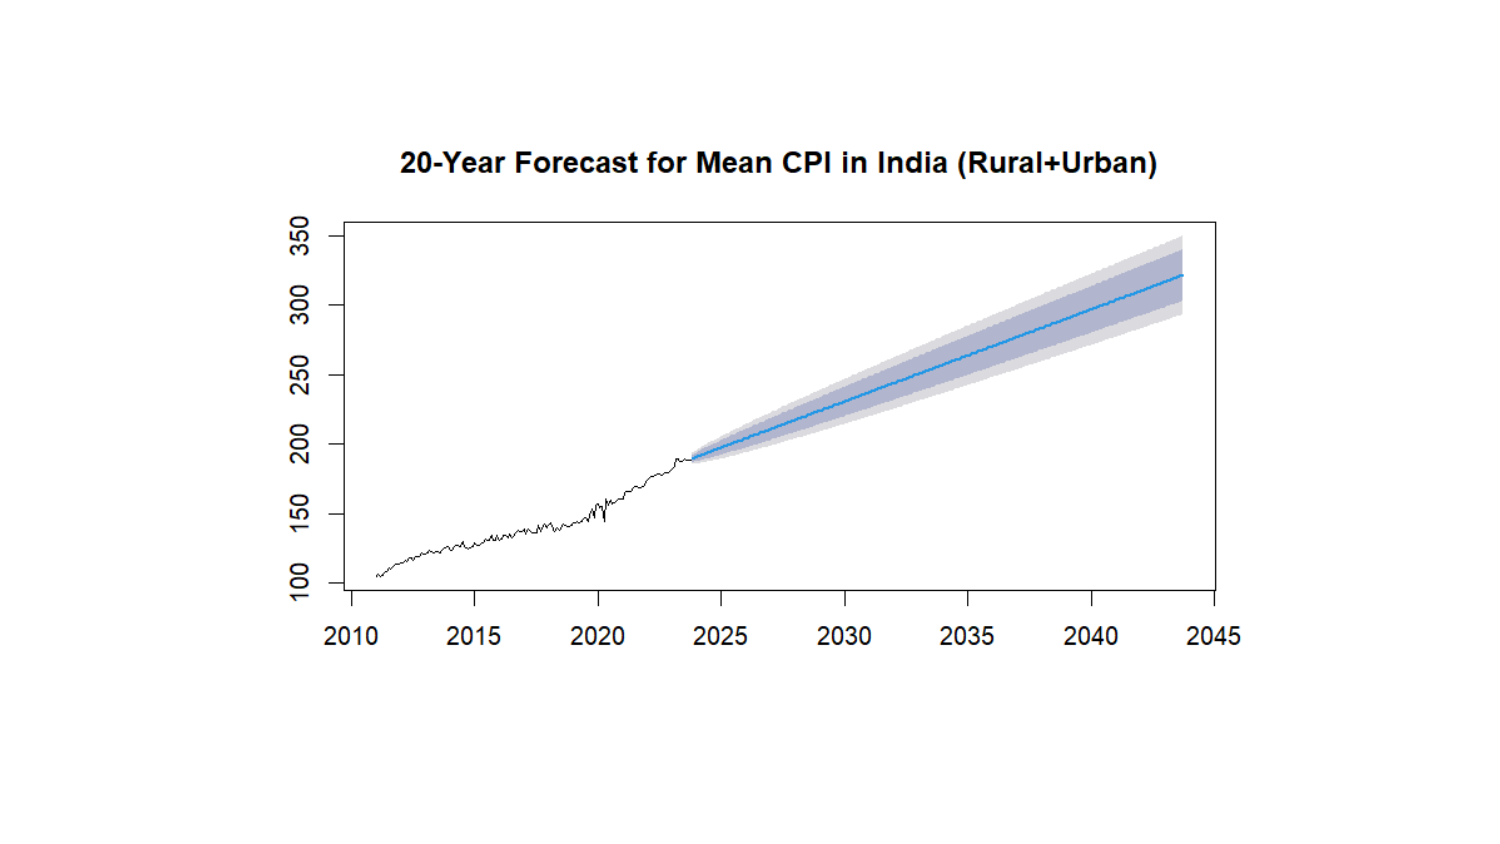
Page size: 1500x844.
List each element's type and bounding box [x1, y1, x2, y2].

picture [221, 99, 1279, 744]
